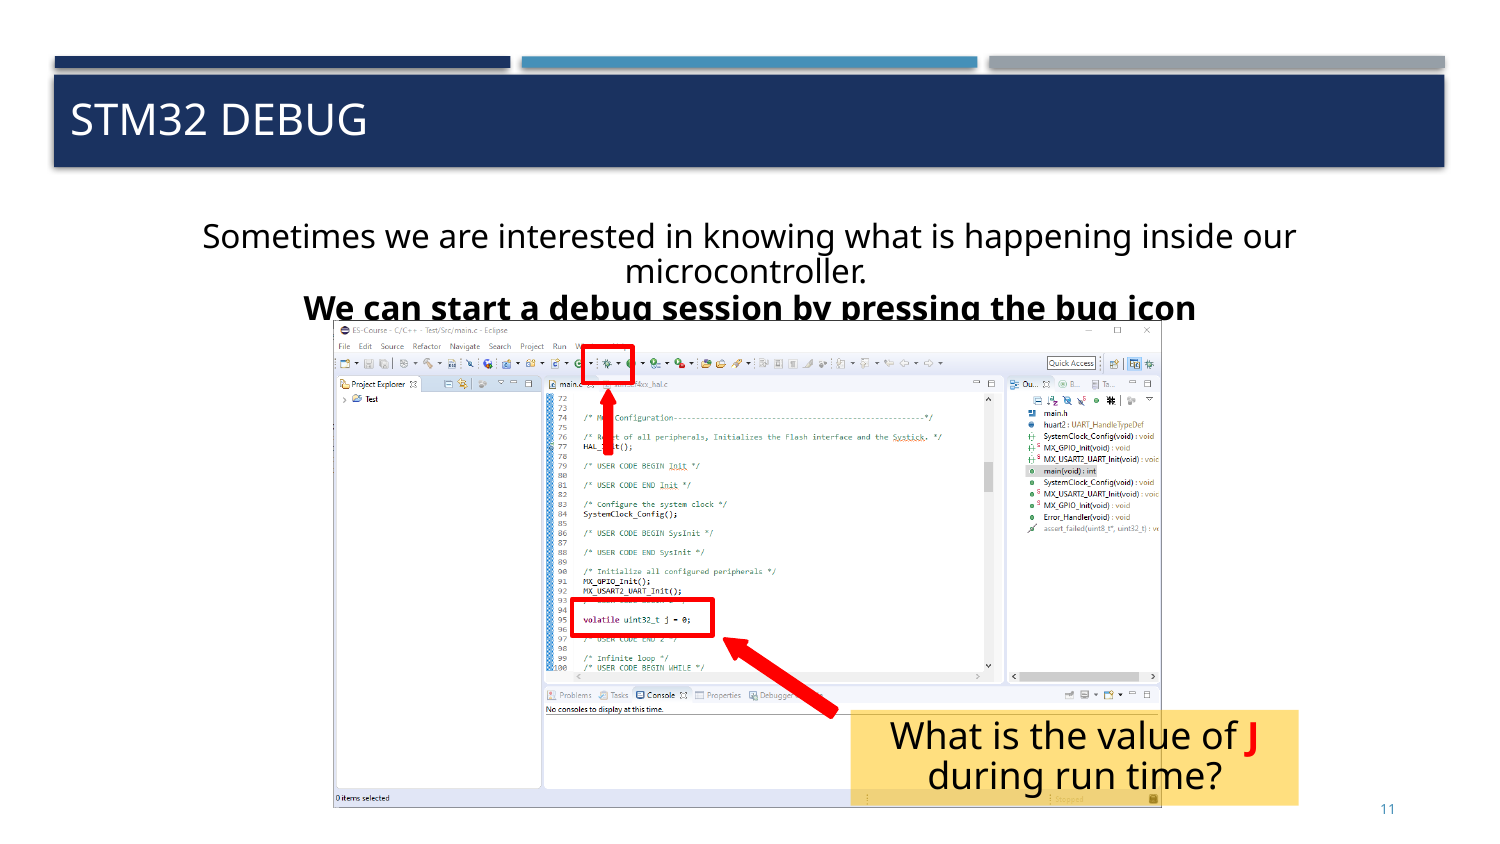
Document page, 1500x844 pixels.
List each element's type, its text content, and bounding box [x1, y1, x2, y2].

title Stm32 debug [55, 76, 1407, 157]
picture [332, 320, 1163, 809]
text_box What is the value of J during run time? [1170, 709, 1299, 806]
text_box Sometimes we are interested in knowing what is happening inside our microcontroller. We can start a debug session by pressing the bug icon [73, 204, 1428, 500]
slide_number 11 [1281, 777, 1412, 823]
